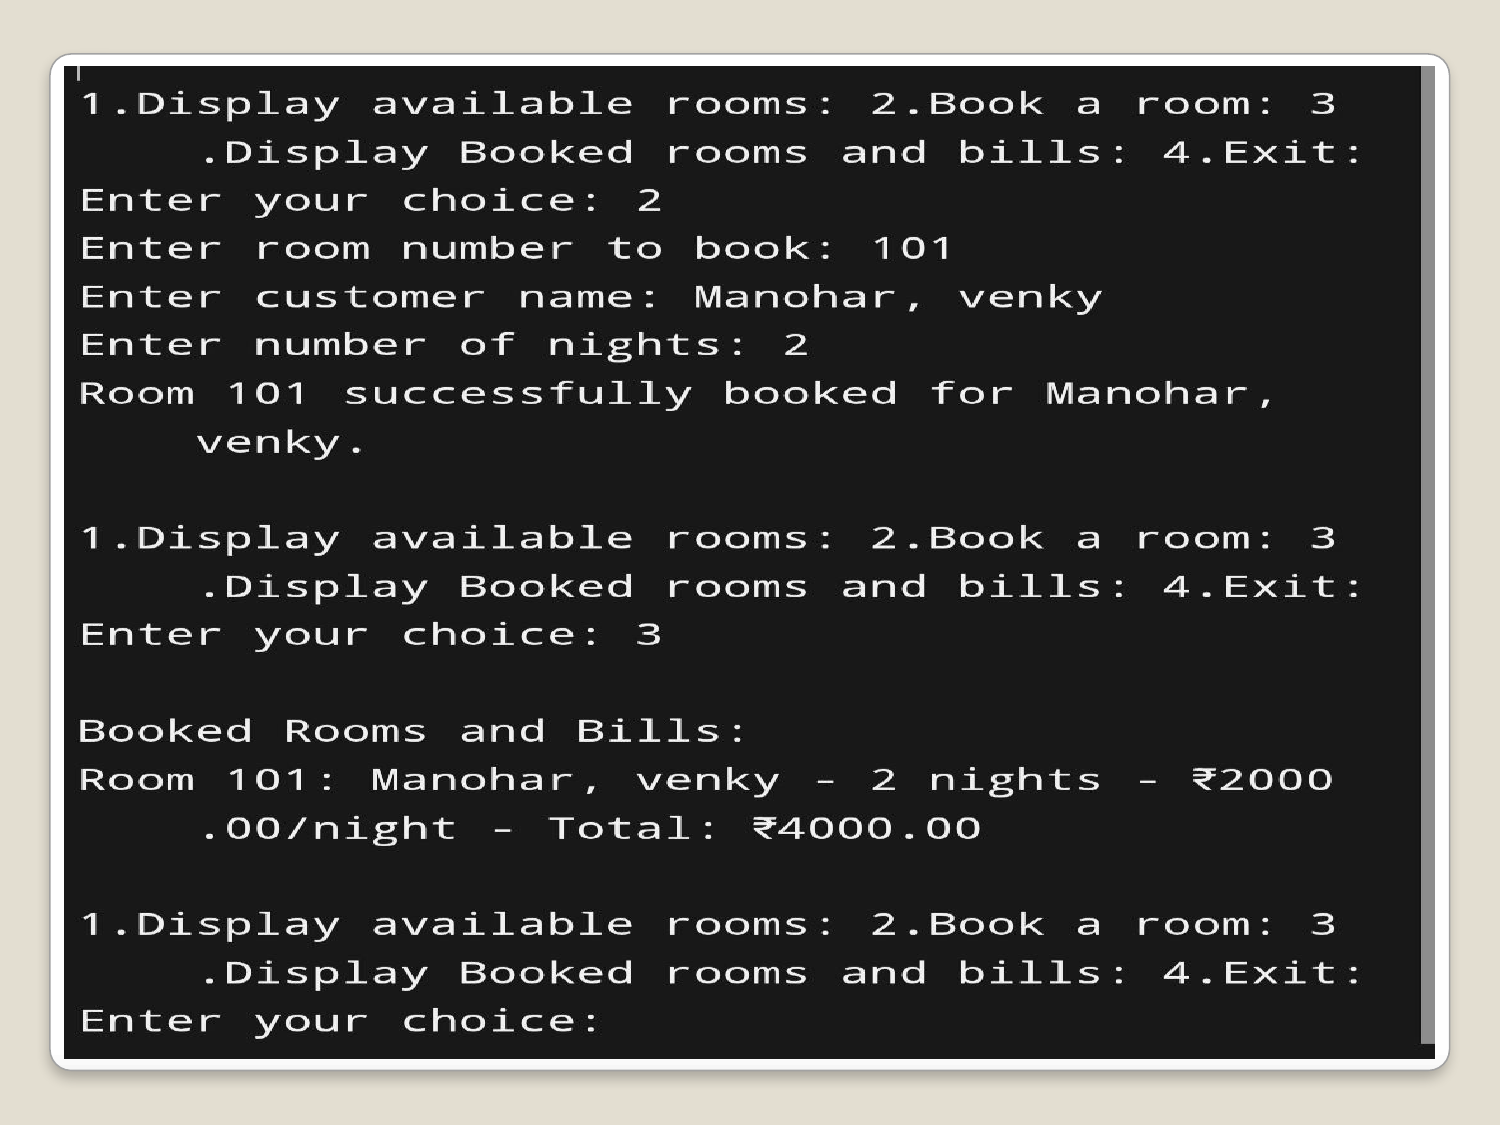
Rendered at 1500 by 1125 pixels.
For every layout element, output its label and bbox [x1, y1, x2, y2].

picture [64, 66, 1436, 1059]
